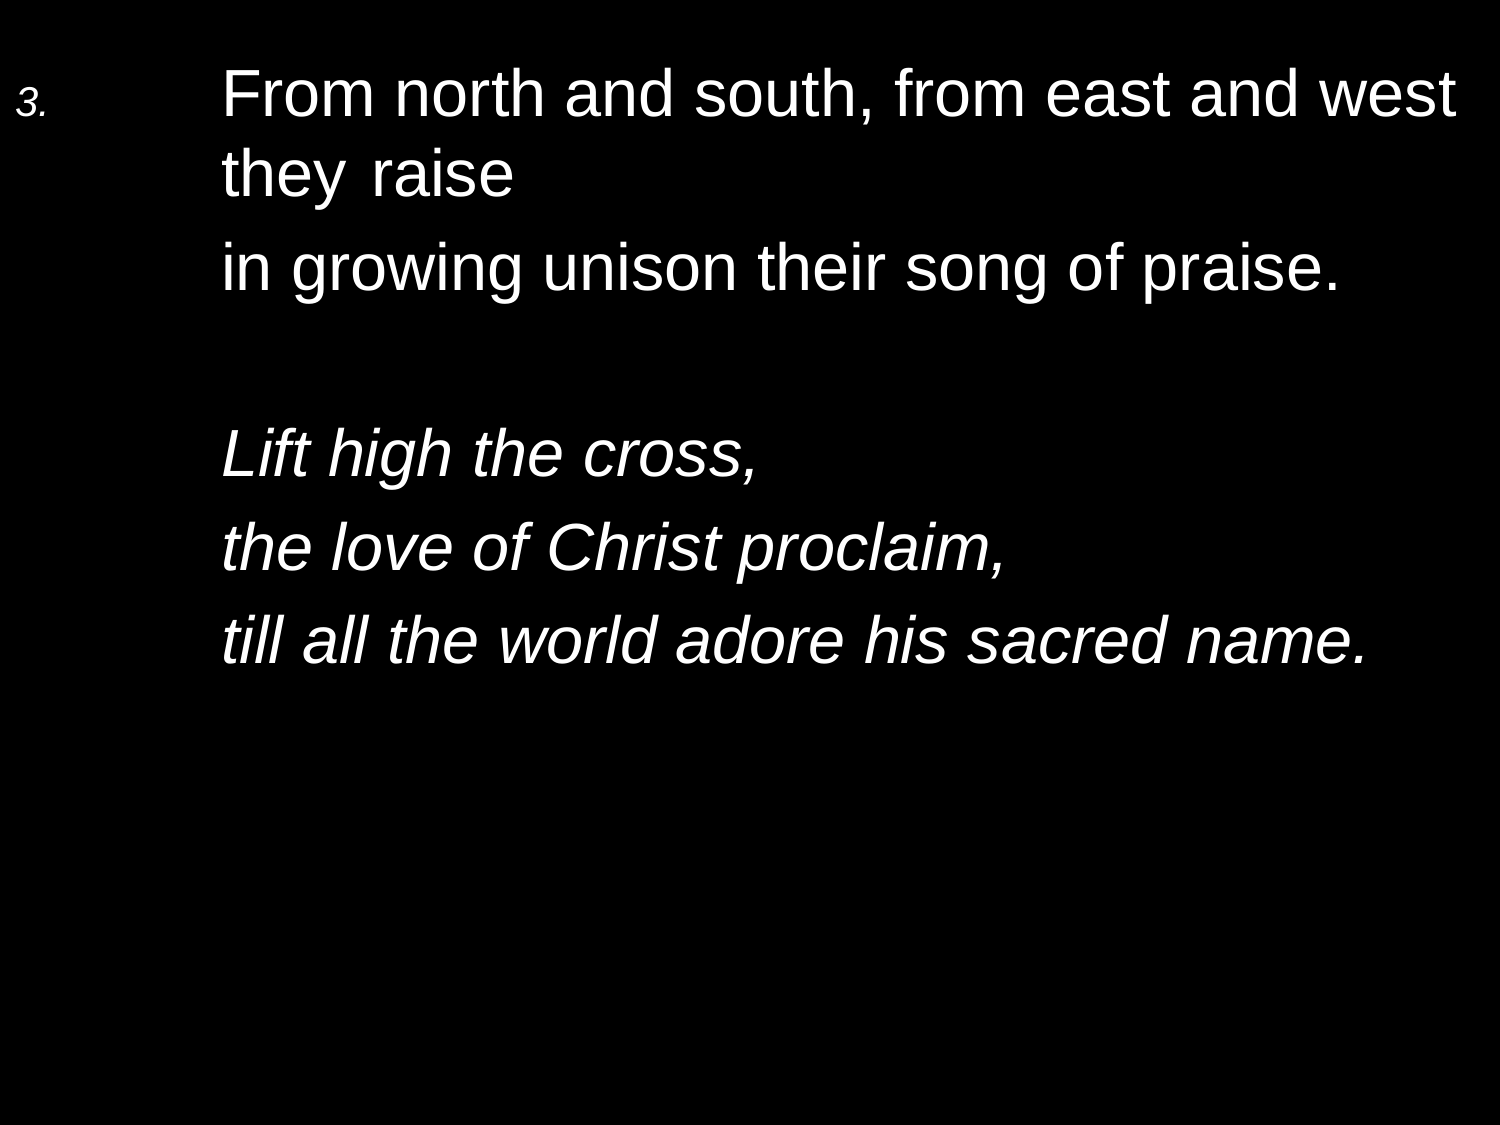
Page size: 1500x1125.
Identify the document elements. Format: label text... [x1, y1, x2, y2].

list 3. From north and south, from east and west they raise in growing unison their song of praise. Lift high the cross, the love of Christ proclaim, till all the world adore his sacred name. [0, 42, 1500, 1047]
